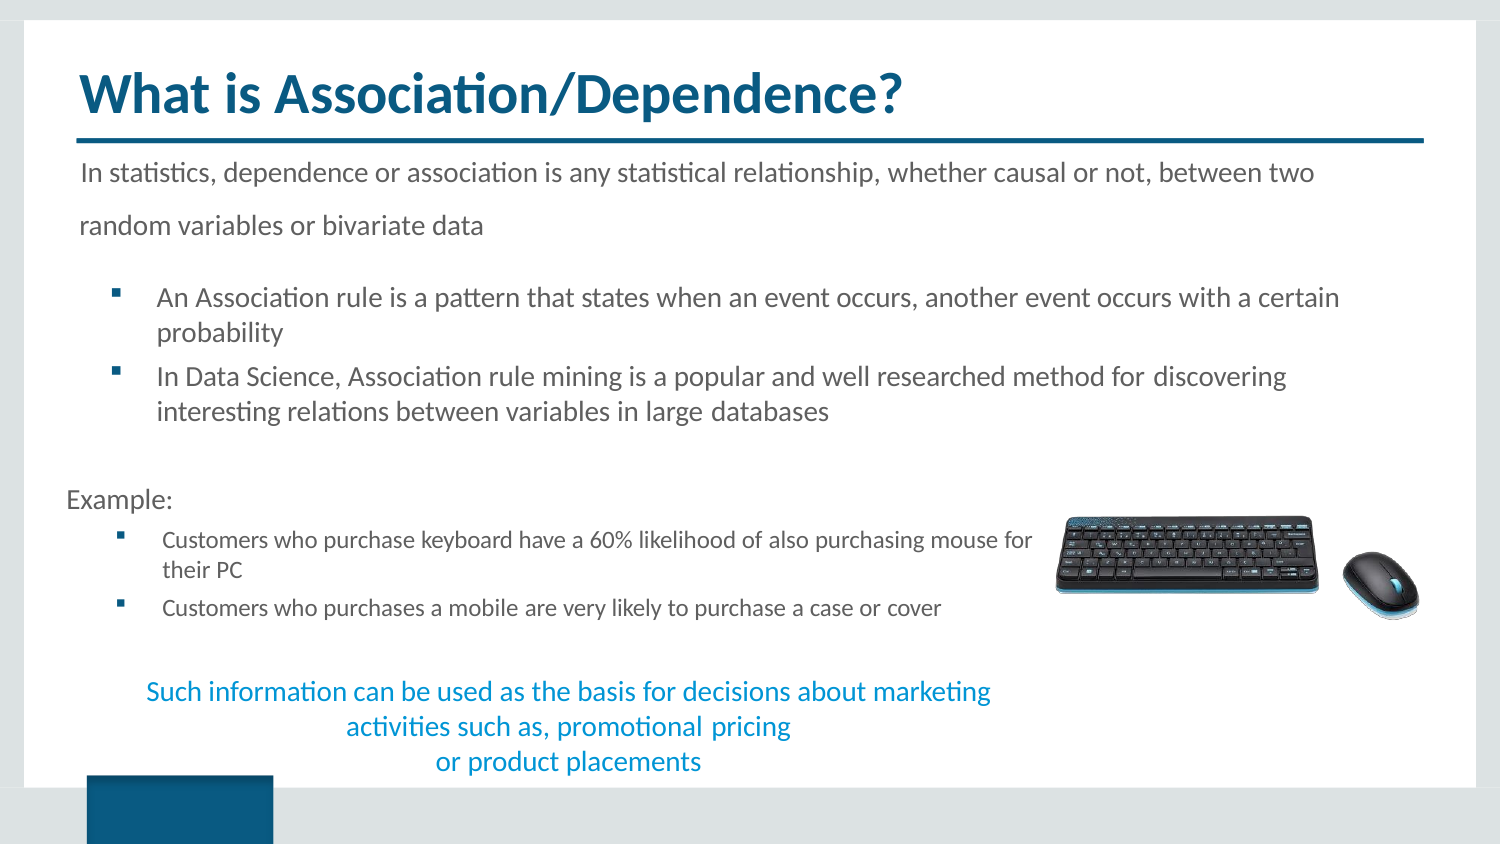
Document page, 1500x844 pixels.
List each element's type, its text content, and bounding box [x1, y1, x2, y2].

text_box In statistics, dependence or association is any statistical relationship, whether causal or not, between two random variables or bivariate data An Association rule is a pattern that states when an event occurs, another event occurs with a certain probability In Data Science, Association rule mining is a popular and well researched method for discovering interesting relations between variables in large databases Example: Customers who purchase keyboard have a 60% likelihood of also purchasing mouse for their PC Customers who purchases a mobile are very likely to purchase a case or cover Such information can be used as the basis for decisions about marketing activities such as, promotional pricing or product placements [64, 134, 1406, 778]
text_box [1406, 138, 1424, 144]
text_box [86, 778, 274, 844]
text_box [1023, 384, 1447, 697]
title What is Association/Dependence? [77, 53, 912, 134]
